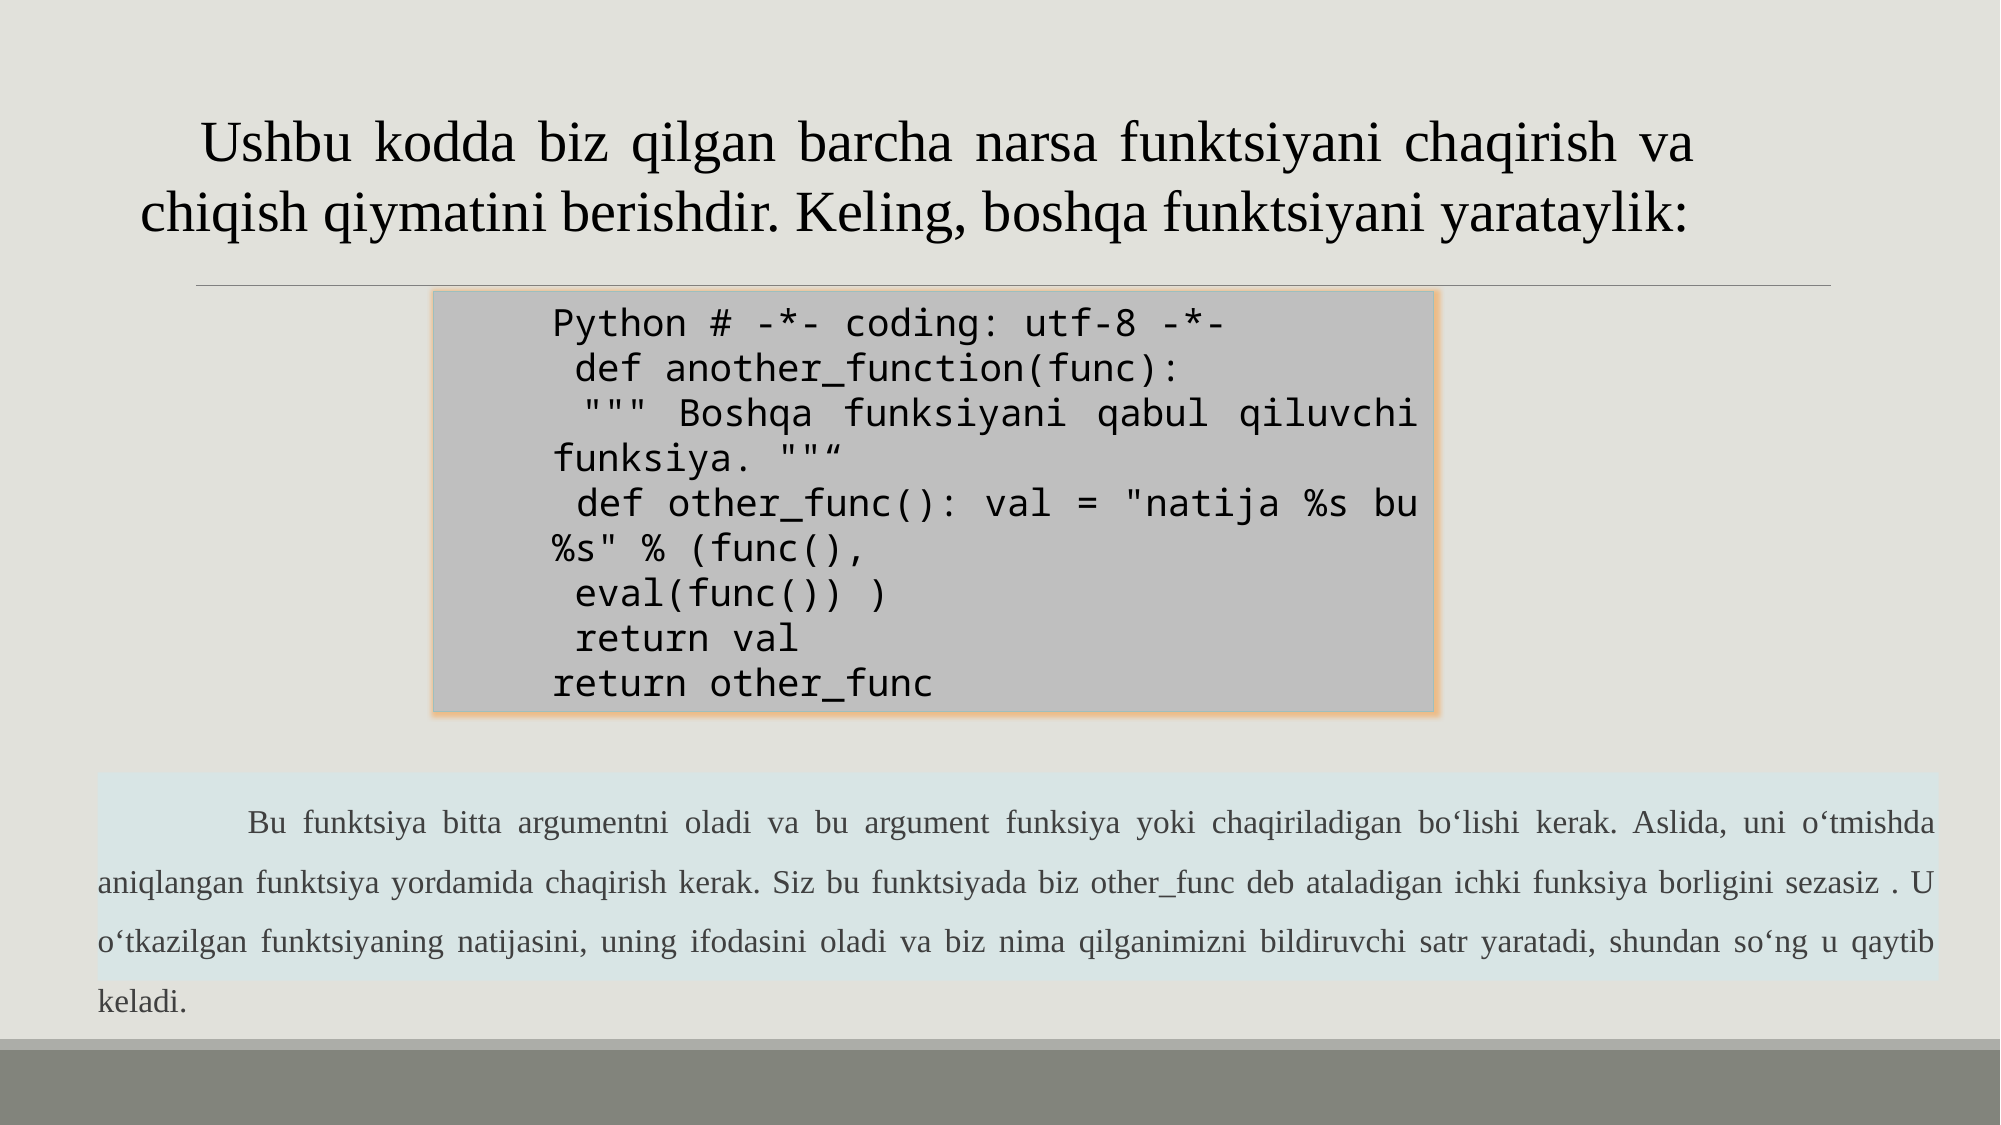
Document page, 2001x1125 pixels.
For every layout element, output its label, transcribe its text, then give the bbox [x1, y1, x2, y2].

text_box Ushbu kodda biz qilgan barcha narsa funktsiyani chaqirish va chiqish qiymatini berishdir. Keling, boshqa funktsiyani yarataylik: [125, 96, 1711, 251]
text_box Python # -*- coding: utf-8 -*- def another_function(func): """ Boshqa funksiyani qabul qiluvchi funksiya. ""“ def other_func(): val = "natija %s bu %s" % (func(), eval(func()) ) return val return other_func [433, 291, 1434, 712]
list Bu funktsiya bitta argumentni oladi va bu argument funksiya yoki chaqiriladigan bo‘lishi kerak. Aslida, uni o‘tmishda aniqlangan funktsiya yordamida chaqirish kerak. Siz bu funktsiyada biz other_func deb ataladigan ichki funksiya borligini sezasiz . U o‘tkazilgan funktsiyaning natijasini, uning ifodasini oladi va biz nima qilganimizni bildiruvchi satr yaratadi, shundan so‘ng u qaytib keladi. [97, 772, 1939, 981]
